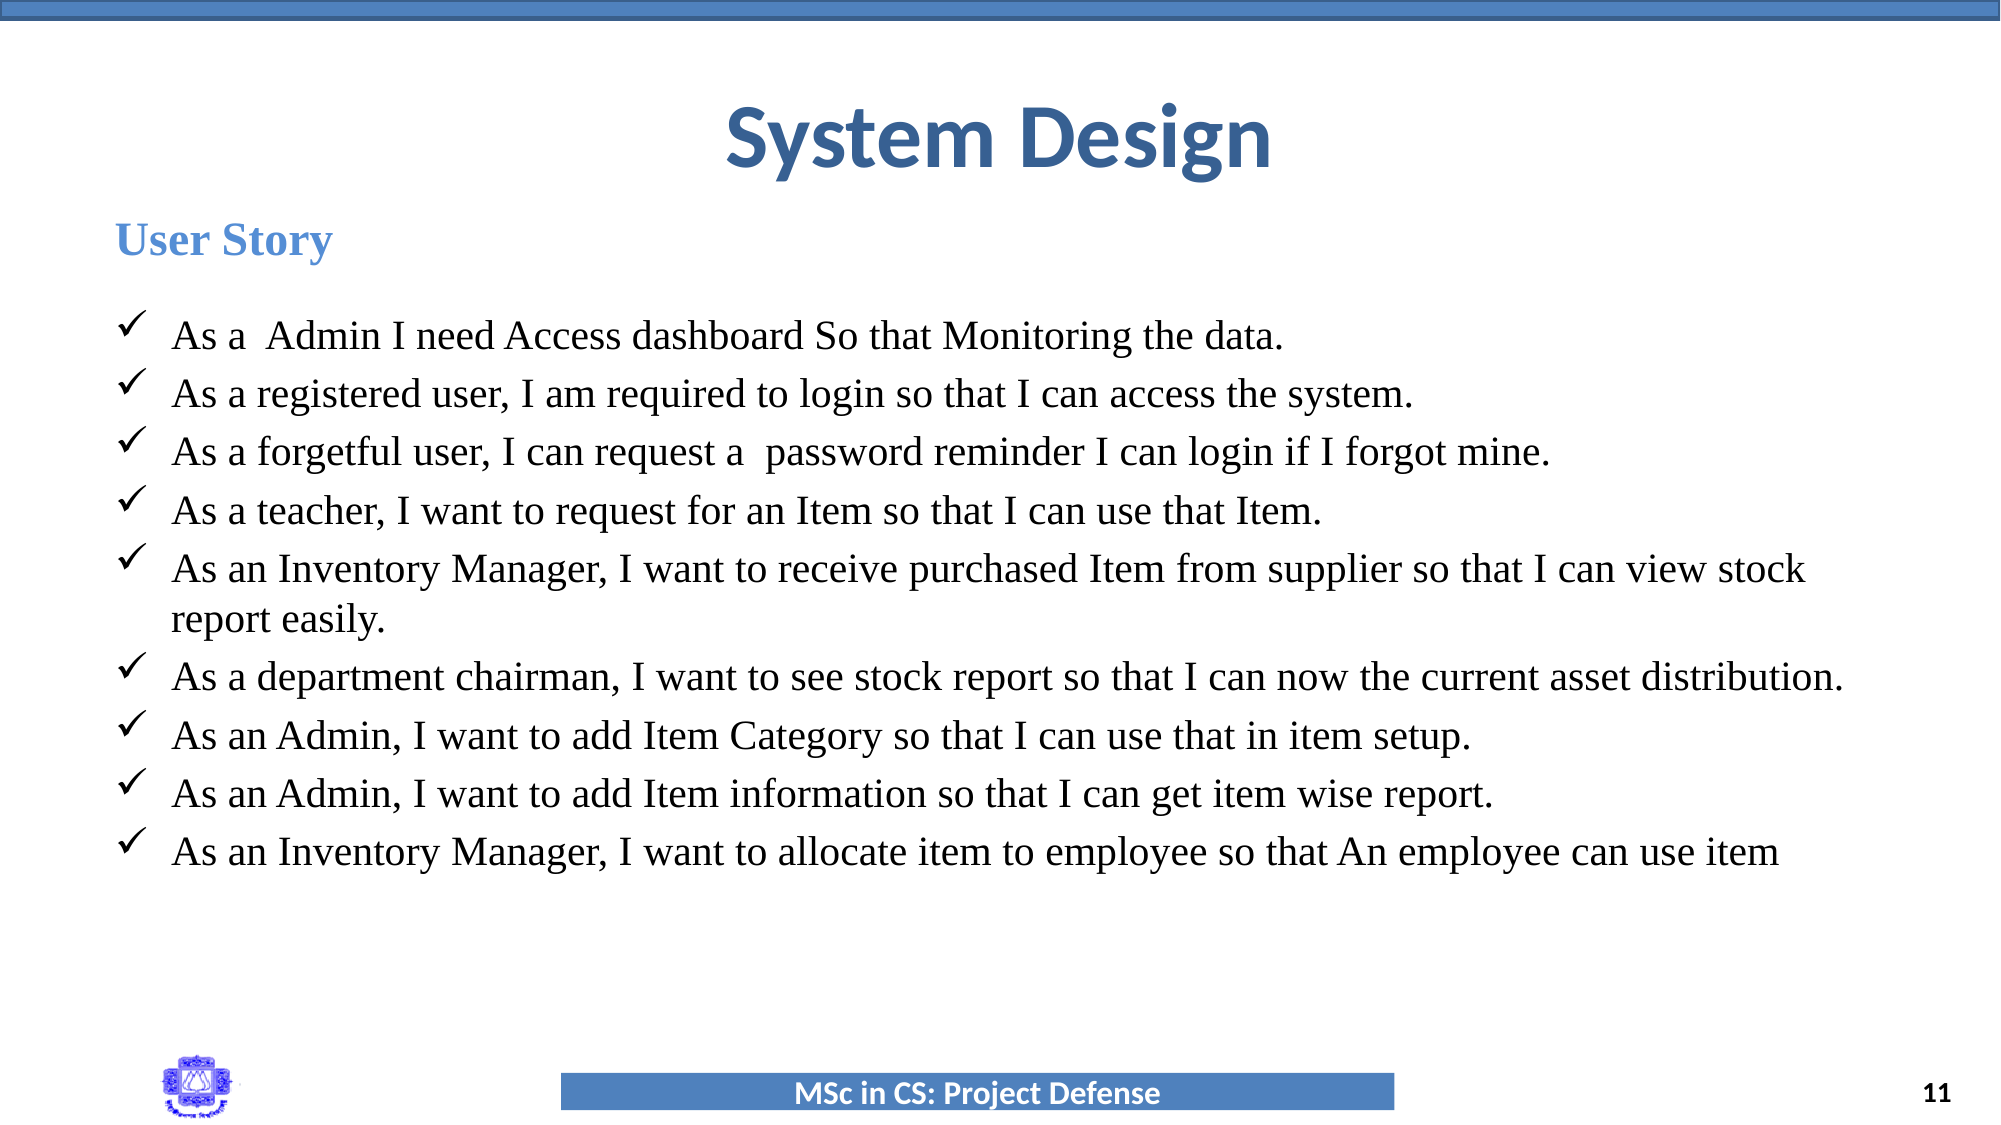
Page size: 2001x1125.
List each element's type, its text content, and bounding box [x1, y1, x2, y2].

text_box User Story [99, 199, 1900, 275]
text_box As a Admin I need Access dashboard So that Monitoring the data. As a registered user, I am required to login so that I can access the system. As a forgetful user, I can request a password reminder I can login if I forgot mine. As a teacher, I want to request for an Item so that I can use that Item. As an Inventory Manager, I want to receive purchased Item from supplier so that I can view stock report easily. As a department chairman, I want to see stock report so that I can now the current asset distribution. As an Admin, I want to add Item Category so that I can use that in item setup. As an Admin, I want to add Item information so that I can get item wise report. As an Inventory Manager, I want to allocate item to employee so that An employee can use item [99, 299, 1900, 1011]
picture [148, 1049, 250, 1125]
text_box 1 [1499, 1060, 1967, 1121]
text_box System Design [99, 37, 1900, 199]
